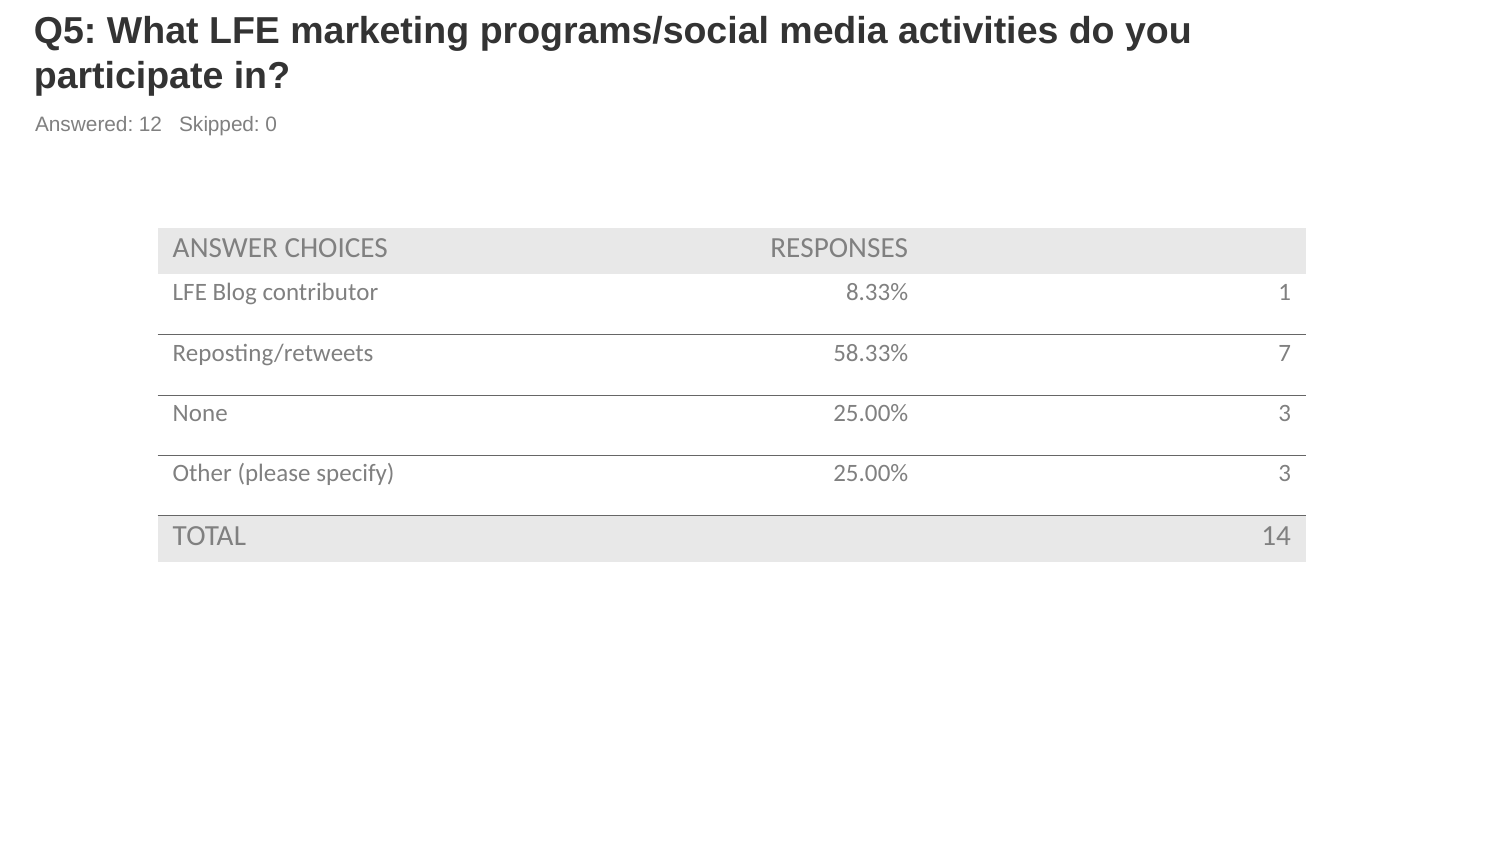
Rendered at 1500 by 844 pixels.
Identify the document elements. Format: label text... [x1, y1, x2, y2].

table_cell 1 [923, 274, 1306, 334]
table_header RESPONSES [540, 228, 923, 274]
table_cell 8.33% [540, 274, 923, 334]
table_header [923, 228, 1306, 274]
title Q5: What LFE marketing programs/social media activities do you participate in? [18, 13, 1369, 104]
table_cell 7 [923, 335, 1306, 395]
table_cell Reposting/retweets [158, 335, 540, 395]
table_cell 58.33% [540, 335, 923, 395]
table_cell LFE Blog contributor [158, 274, 540, 334]
table_cell [540, 516, 923, 562]
table_cell TOTAL [158, 516, 540, 562]
table_cell None [158, 396, 540, 455]
table_cell 14 [923, 516, 1306, 562]
table_cell 25.00% [540, 396, 923, 455]
table_cell 25.00% [540, 456, 923, 515]
table_cell Other (please specify) [158, 456, 540, 515]
table_cell 3 [923, 456, 1306, 515]
table_header ANSWER CHOICES [158, 228, 540, 274]
list Answered: 12 Skipped: 0 [20, 102, 1371, 143]
table_cell 3 [923, 396, 1306, 455]
